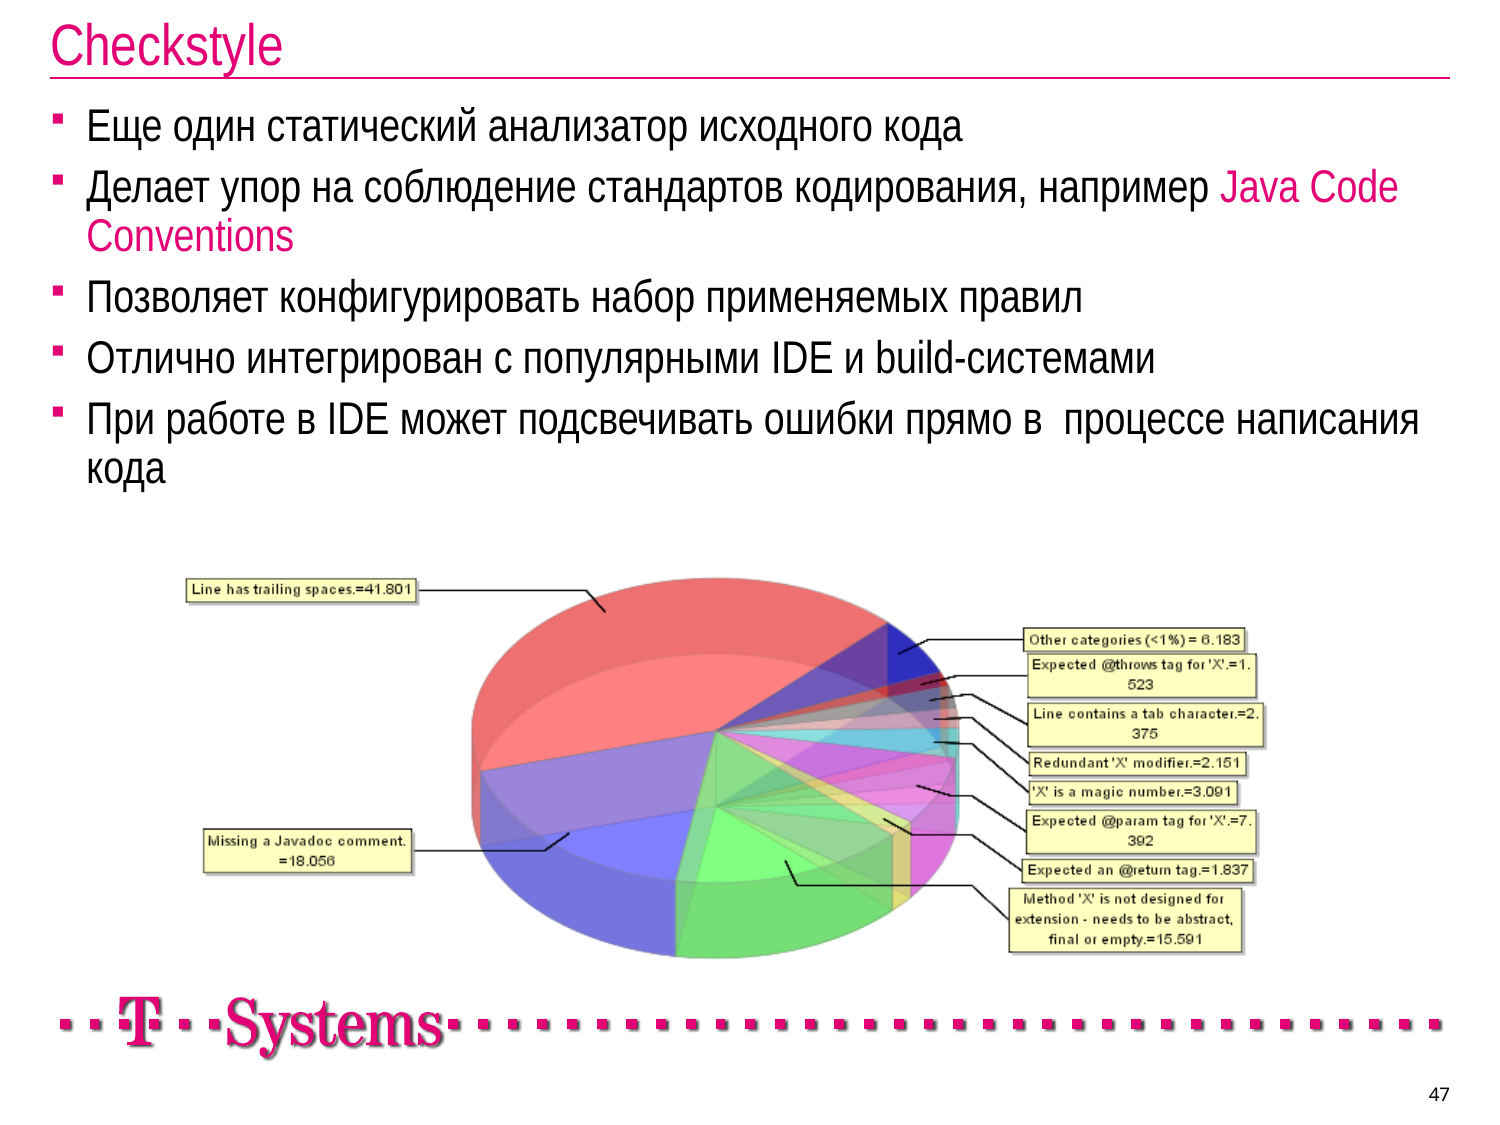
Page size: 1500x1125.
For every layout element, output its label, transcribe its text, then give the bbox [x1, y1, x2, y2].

list Еще один статический анализатор исходного кода Делает упор на соблюдение стандартов кодирования, например Java Code Conventions Позволяет конфигурировать набор применяемых правил Отлично интегрирован с популярными IDE и build-системами При работе в IDE может подсвечивать ошибки прямо в процессе написания кода [49, 101, 1450, 504]
slide_number 47 [1361, 1082, 1451, 1107]
title Checkstyle [50, 14, 1450, 91]
picture [182, 573, 1270, 979]
